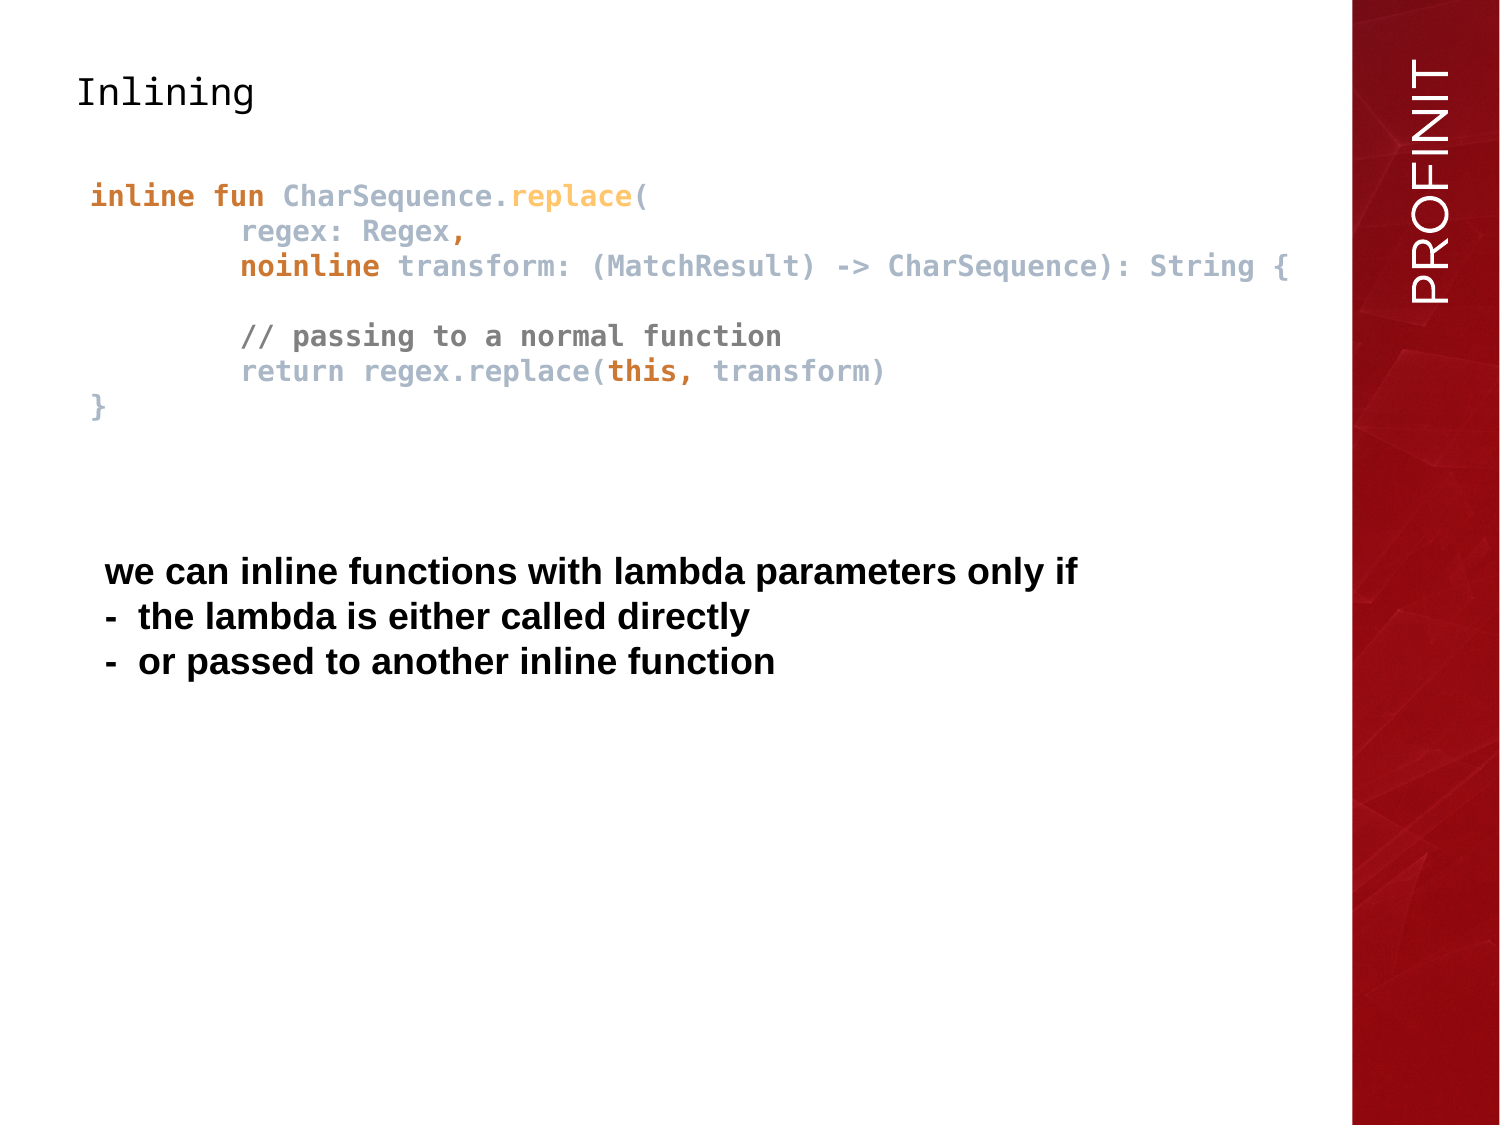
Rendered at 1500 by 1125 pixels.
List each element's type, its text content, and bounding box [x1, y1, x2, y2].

picture [1352, 0, 1500, 1125]
text_box we can inline functions with lambda parameters only if - the lambda is either called directly - or passed to another inline function [89, 539, 1260, 810]
text_box Inlining [60, 45, 1185, 135]
text_box inline fun CharSequence.replace( regex: Regex, noinline transform: (MatchResult) -> CharSequence): String { // passing to a normal function return regex.replace(this, transform) } [75, 179, 1200, 420]
